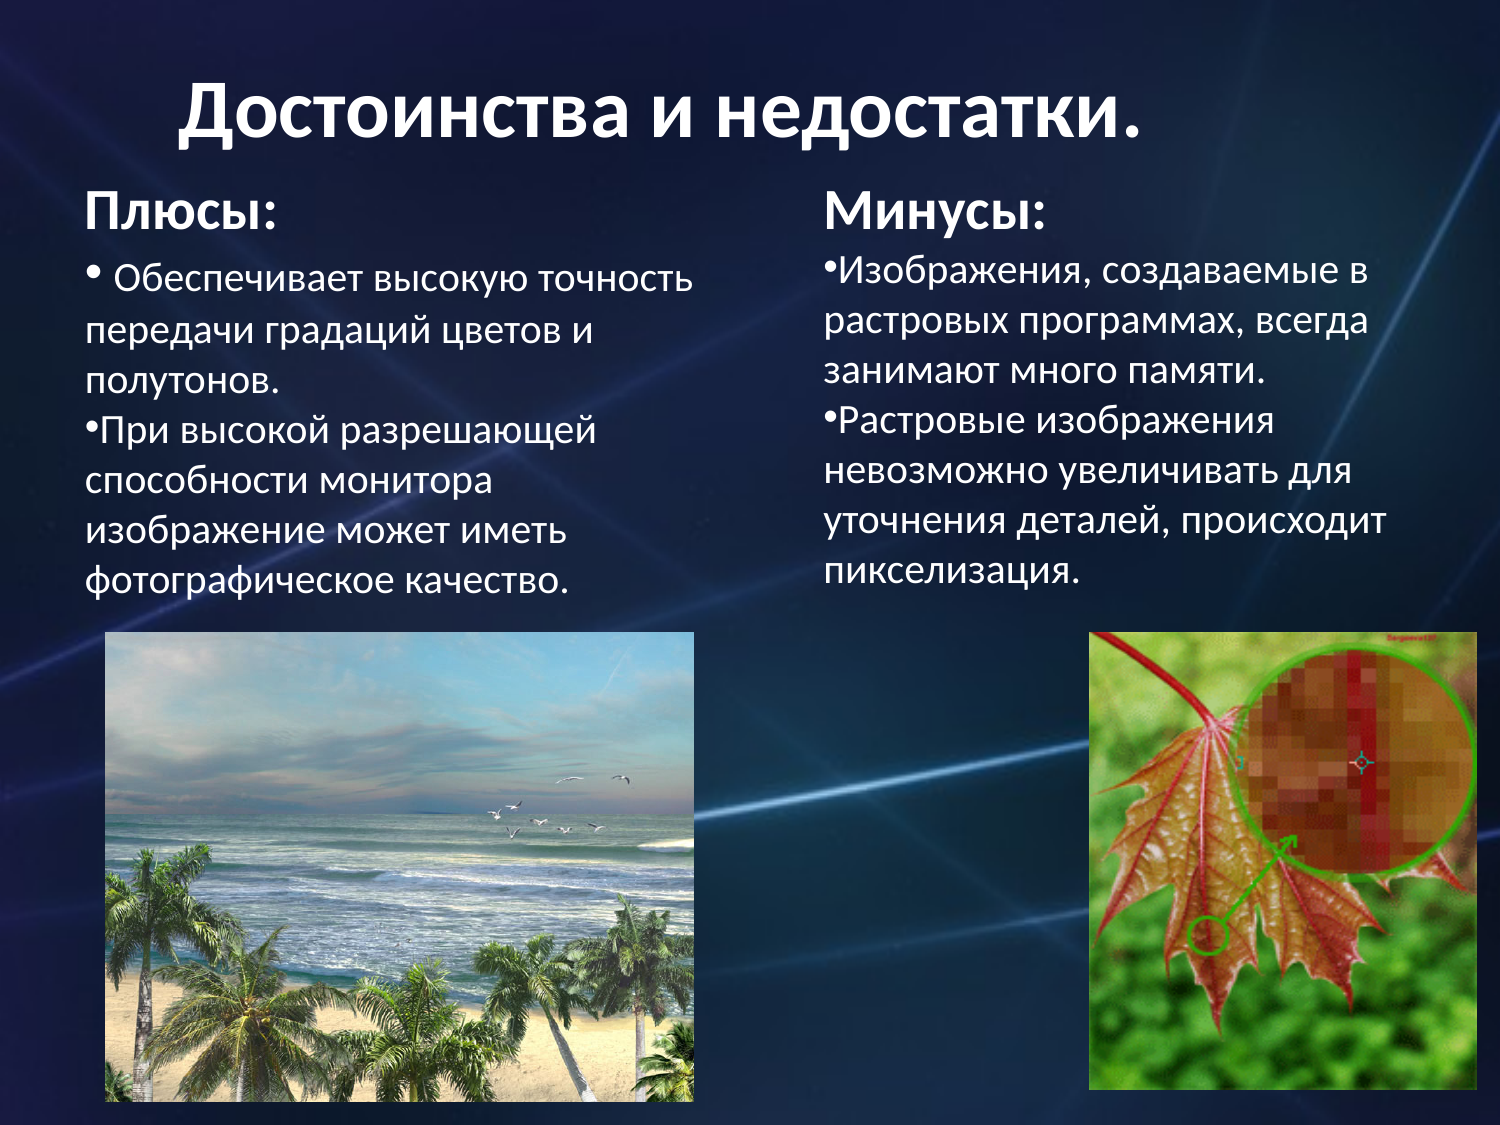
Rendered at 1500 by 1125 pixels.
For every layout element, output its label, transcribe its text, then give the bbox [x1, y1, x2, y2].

text_box Достоинства и недостатки. [163, 46, 1336, 162]
picture [0, 0, 1500, 1125]
text_box Минусы: Изображения, создаваемые в растровых программах, всегда занимают много памяти. Растровые изображения невозможно увеличивать для уточнения деталей, происходит пикселизация. [808, 163, 1465, 599]
text_box Плюсы: Обеспечивает высокую точность передачи градаций цветов и полутонов. При высокой разрешающей способности монитора изображение может иметь фотографическое качество. [70, 164, 715, 609]
